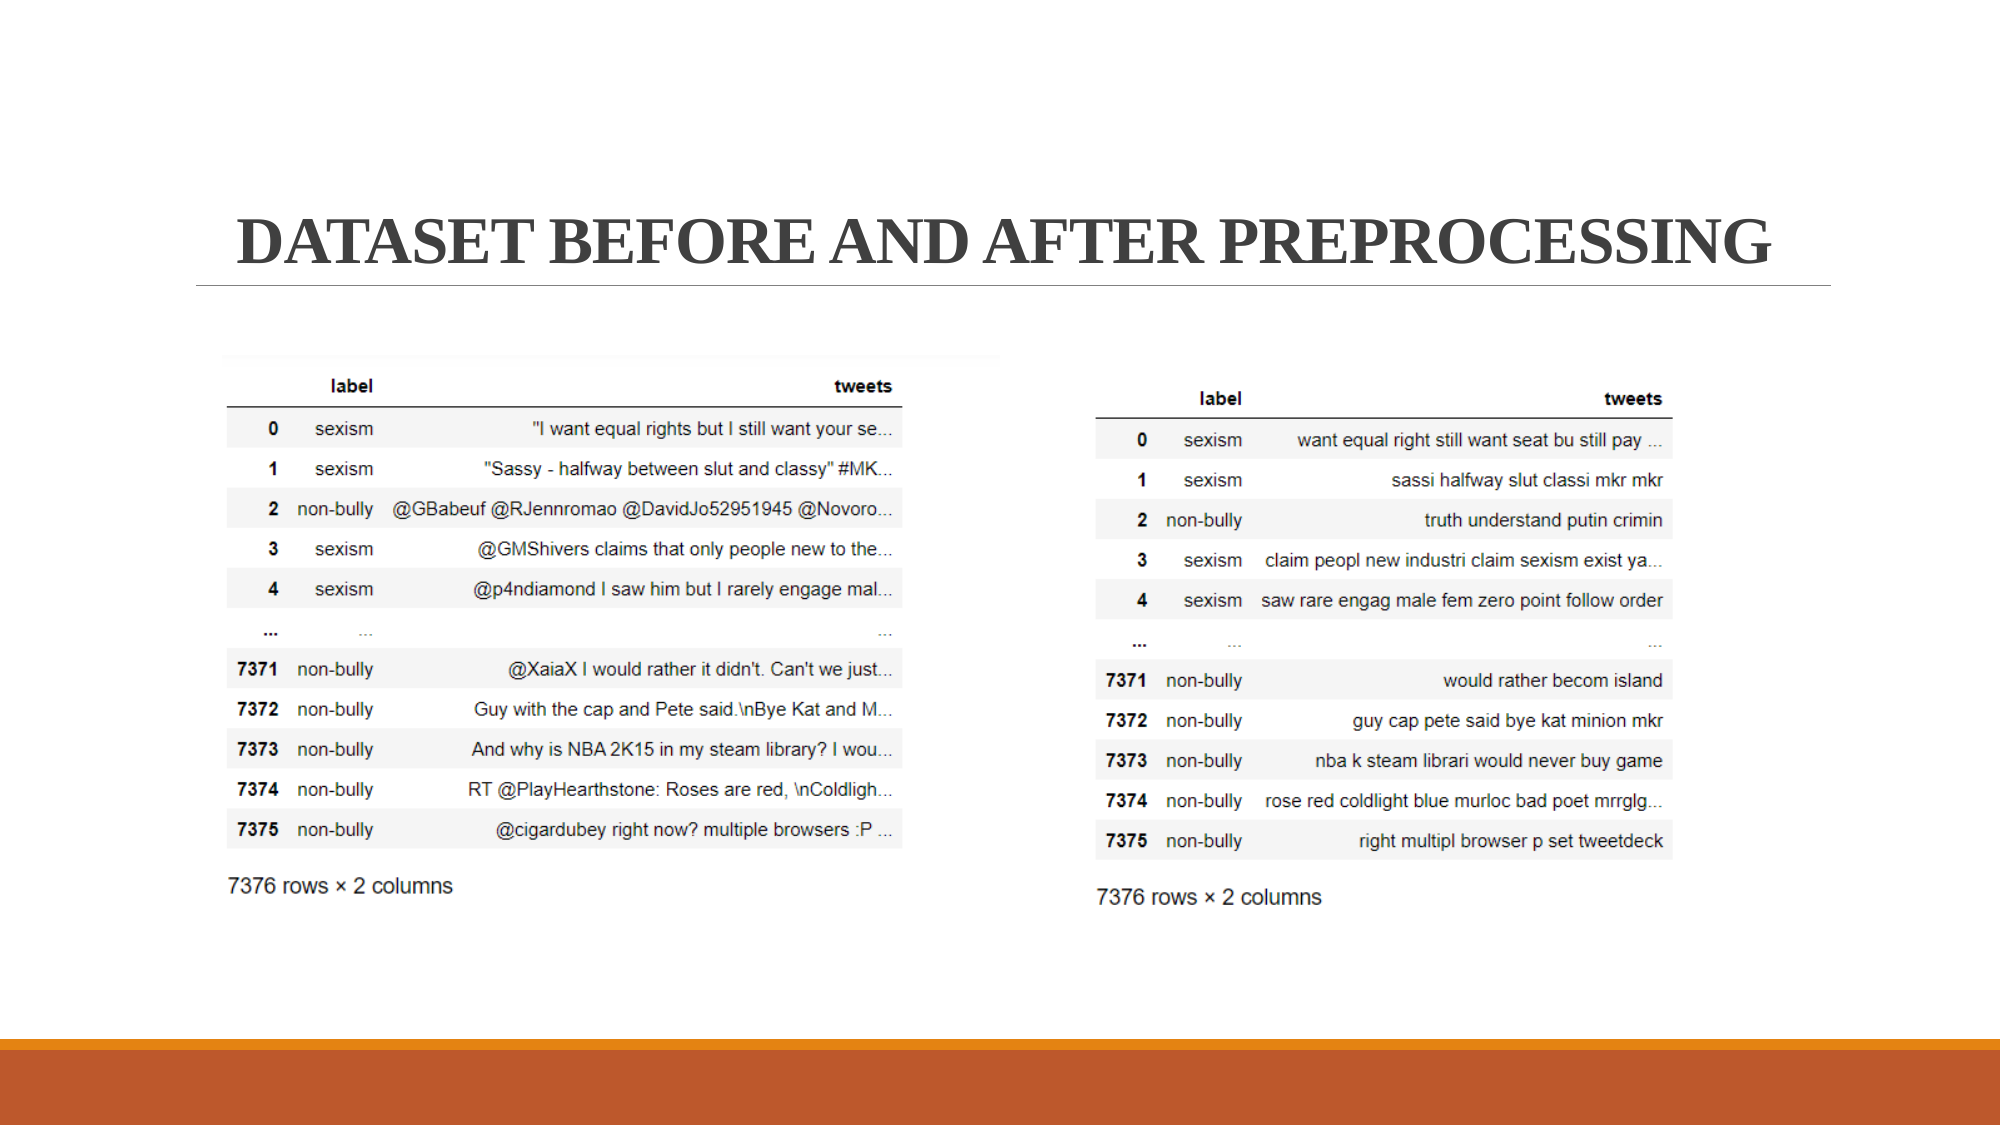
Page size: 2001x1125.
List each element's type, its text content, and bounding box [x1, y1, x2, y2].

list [221, 355, 1001, 911]
picture [1086, 355, 1803, 926]
title DATASET BEFORE AND AFTER PREPROCESSING [180, 47, 1830, 285]
